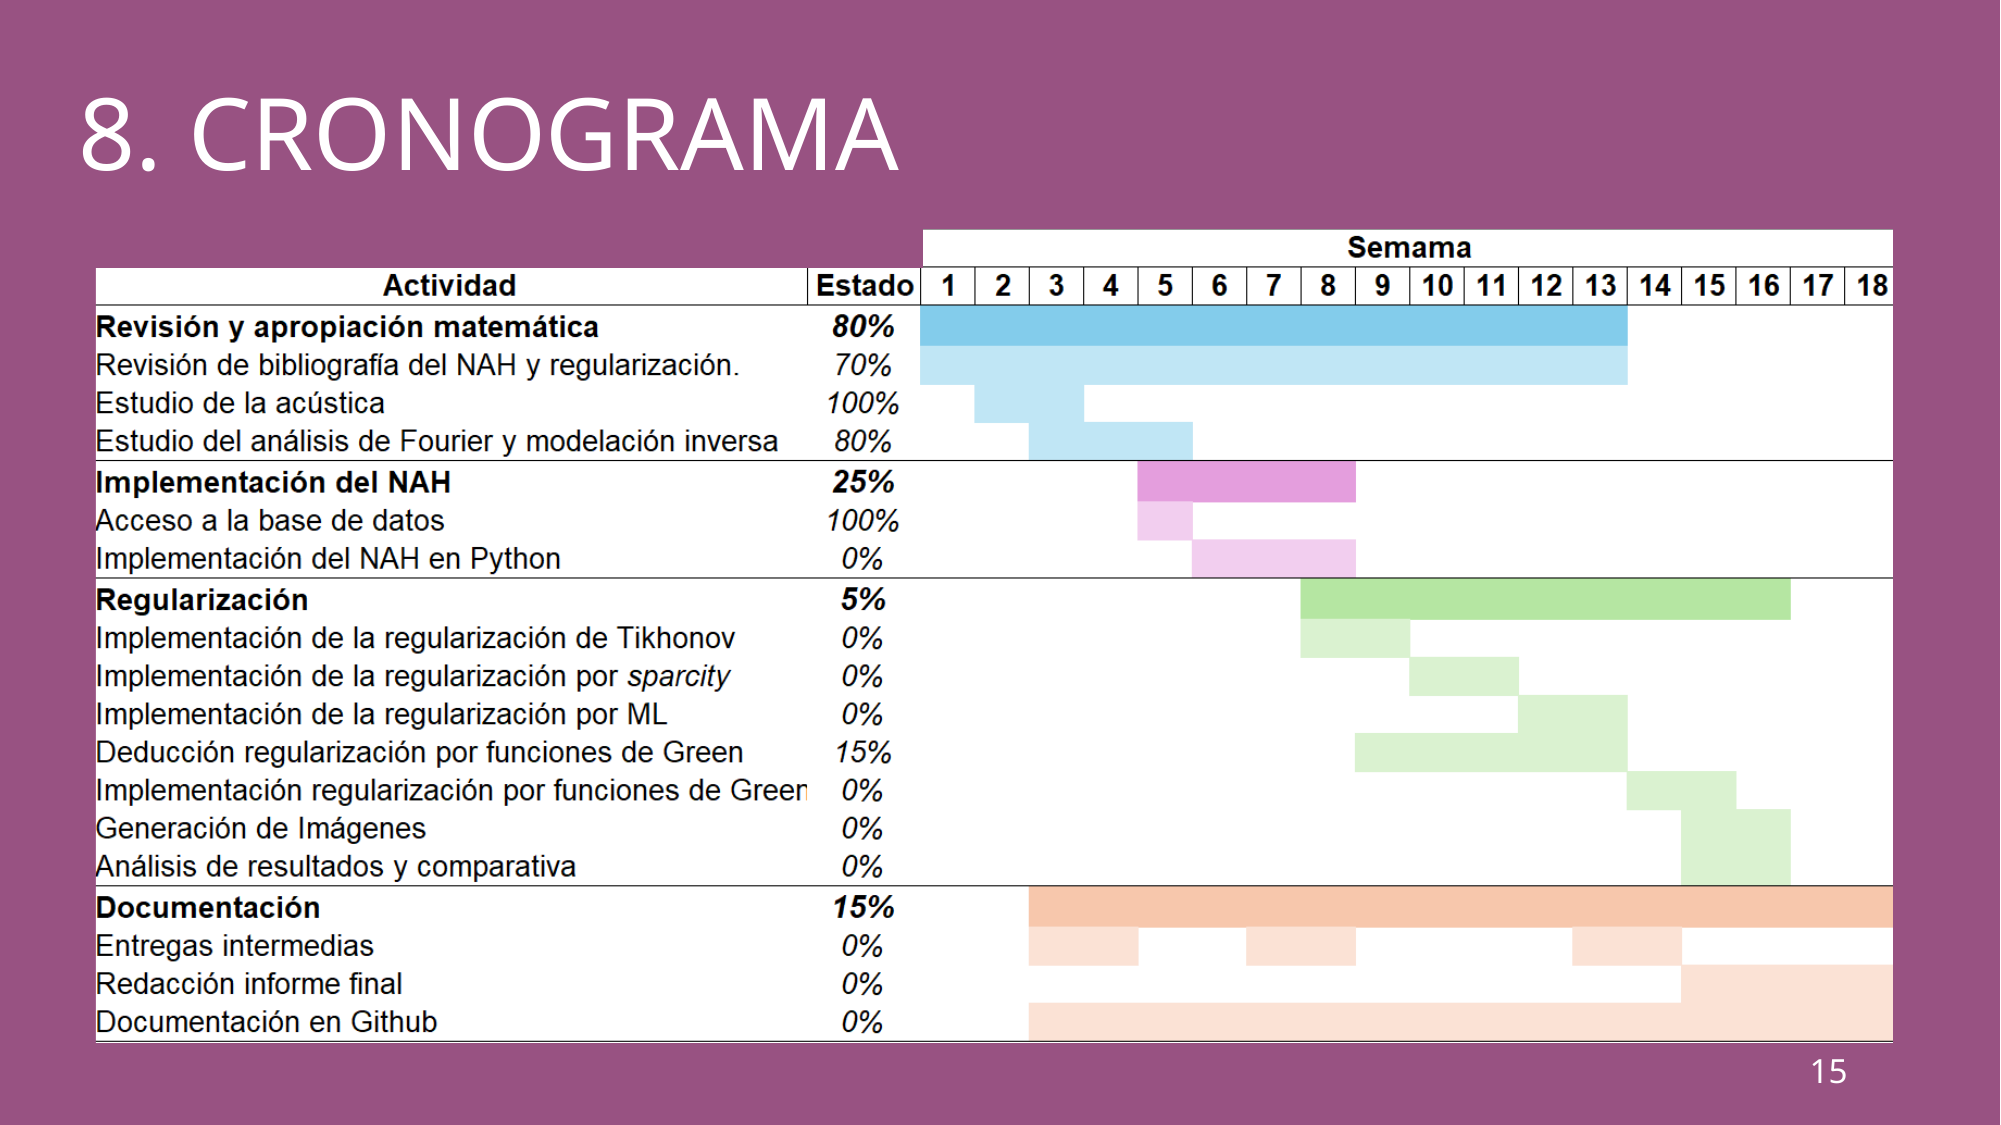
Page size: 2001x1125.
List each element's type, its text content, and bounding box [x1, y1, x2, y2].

slide_number 15 [1412, 1044, 1863, 1103]
text_box 8. CRONOGRAMA [63, 29, 1789, 247]
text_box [95, 214, 1894, 1044]
